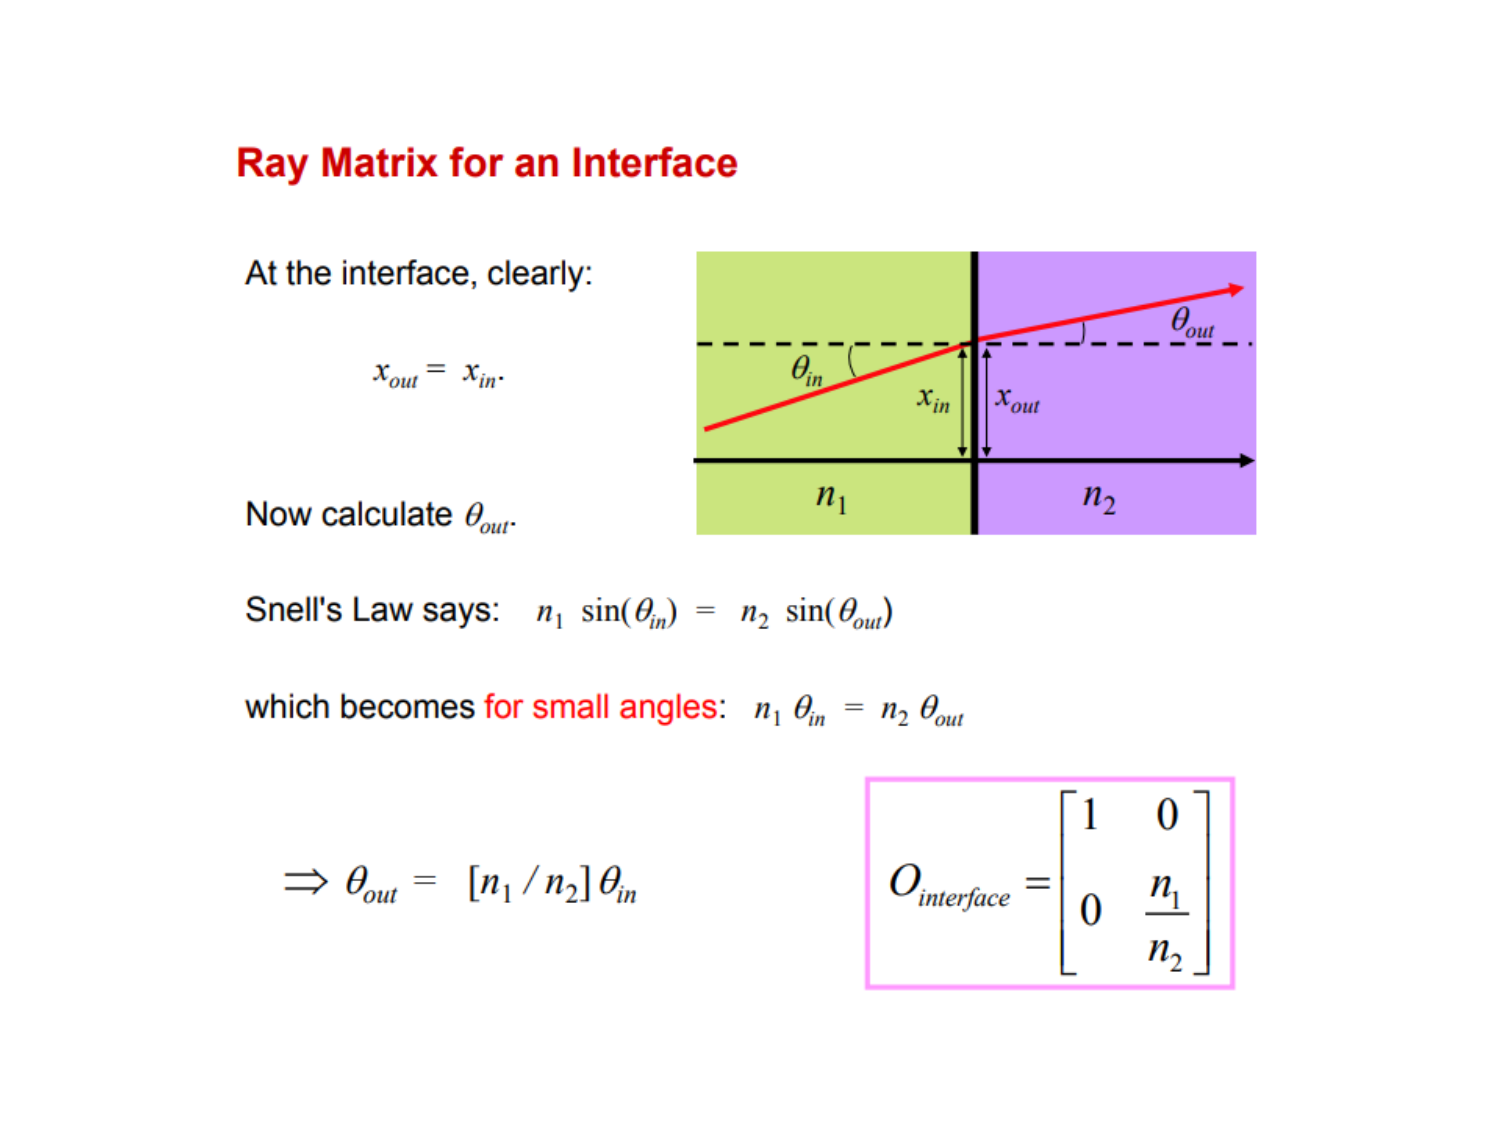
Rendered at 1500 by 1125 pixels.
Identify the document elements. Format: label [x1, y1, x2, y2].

picture [234, 125, 1266, 1000]
